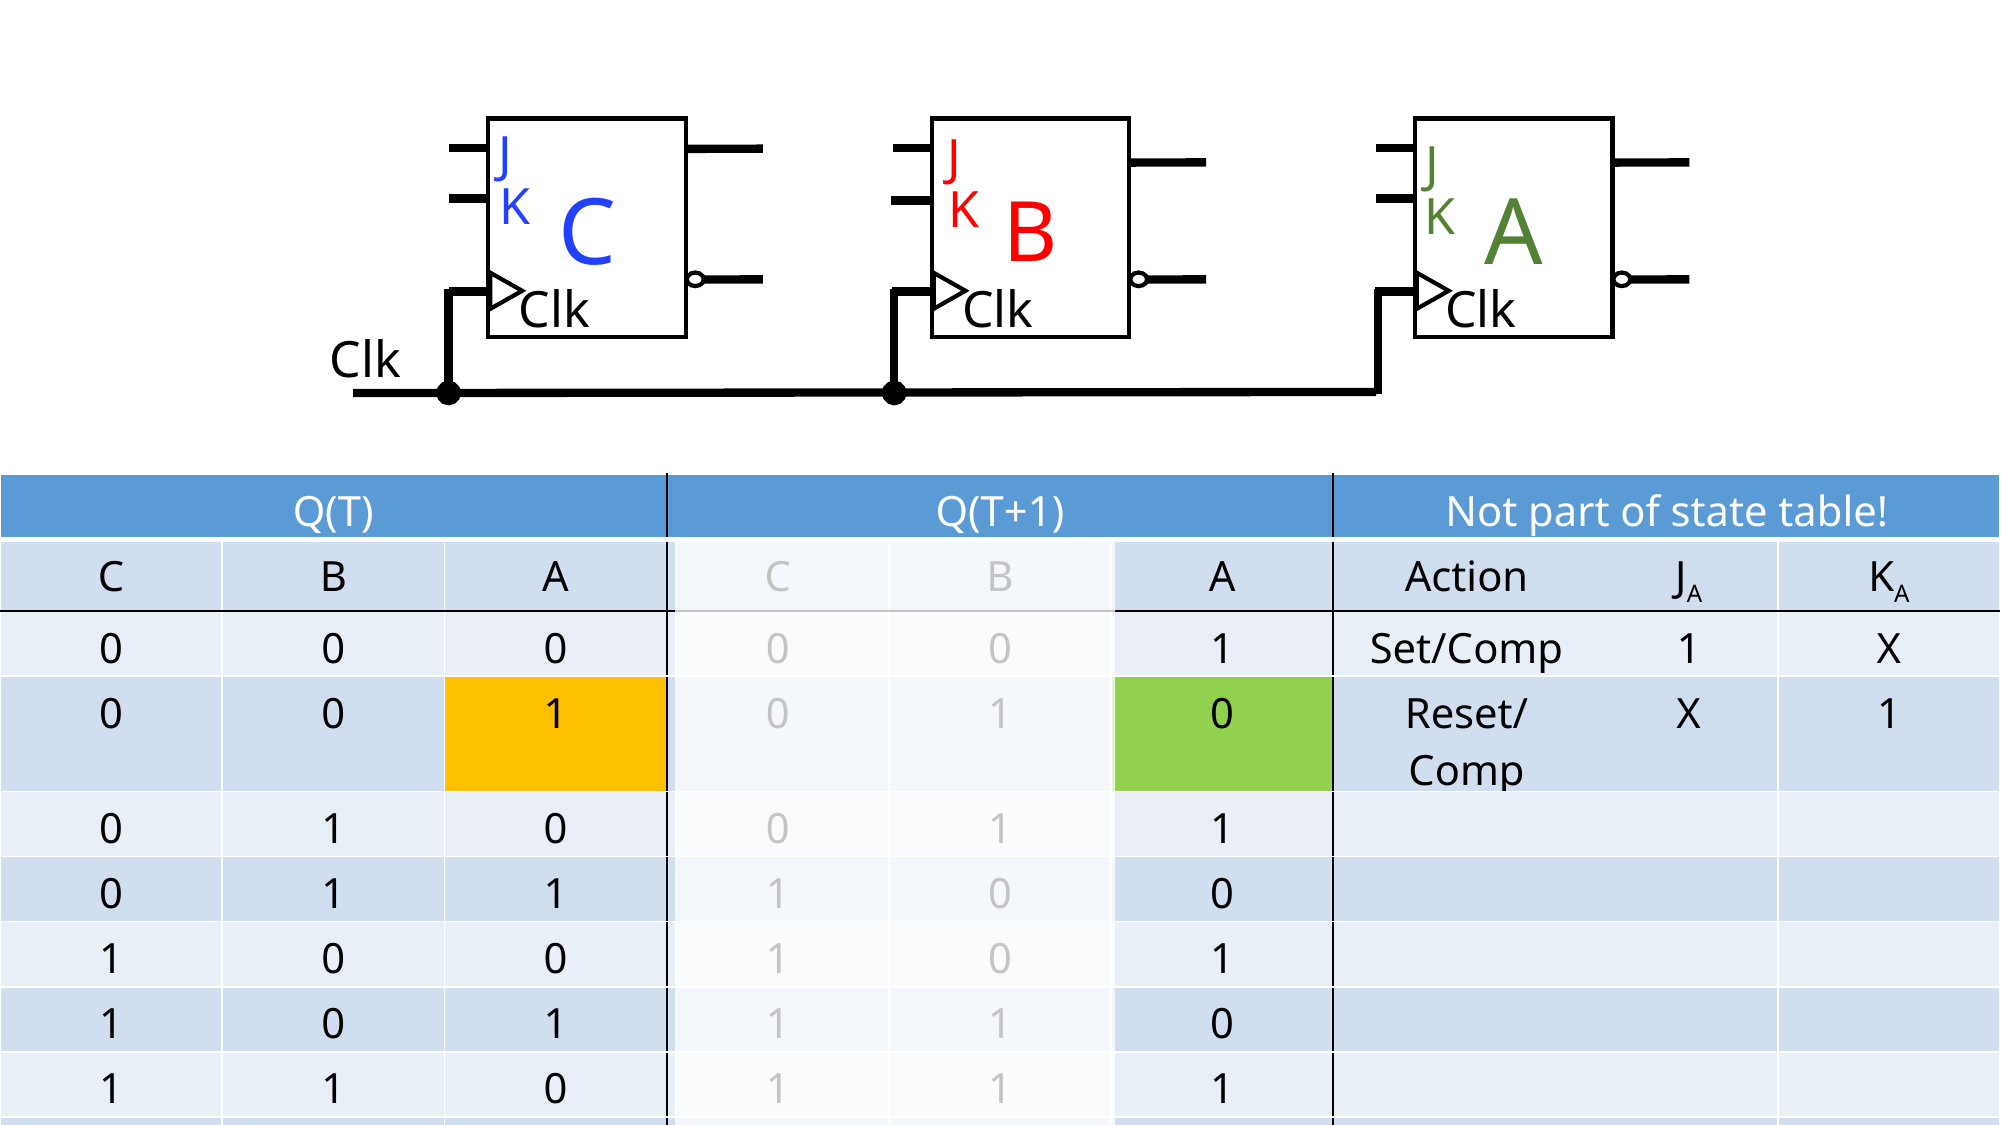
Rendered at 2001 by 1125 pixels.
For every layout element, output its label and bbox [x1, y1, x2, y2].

table_cell [223, 922, 444, 986]
table_cell [1334, 857, 1777, 921]
table_cell [1334, 542, 1777, 610]
table_cell [668, 792, 674, 856]
table_cell [668, 922, 674, 986]
table_cell [223, 1053, 444, 1116]
text_box [674, 539, 1116, 1125]
table_header [668, 475, 1332, 537]
table_cell [668, 857, 674, 921]
table_cell [1116, 922, 1332, 986]
table_cell [1, 857, 221, 921]
table_cell [1116, 542, 1332, 610]
table_cell [1334, 988, 1777, 1051]
table_cell [223, 988, 444, 1051]
table_cell [223, 792, 444, 856]
table_cell [1779, 922, 1999, 986]
table_cell [1116, 1053, 1332, 1116]
table_cell [1334, 792, 1777, 856]
table_cell [1779, 542, 1999, 610]
table_cell [1, 792, 221, 856]
table_cell [223, 542, 444, 610]
table_cell [223, 612, 444, 675]
table_cell [1, 1053, 221, 1116]
table_cell [1334, 1053, 1777, 1116]
table_cell [1116, 792, 1332, 856]
table_cell [445, 677, 666, 791]
table_cell [1779, 1118, 1999, 1125]
table_cell [445, 988, 666, 1051]
table_cell [1, 612, 221, 675]
table_cell [1, 988, 221, 1051]
table_cell [445, 857, 666, 921]
table_cell [1116, 677, 1332, 791]
table_header [1, 475, 666, 537]
table_cell [223, 857, 444, 921]
table_cell [1779, 612, 1999, 675]
table_cell [1116, 612, 1332, 675]
table_cell [1334, 612, 1777, 675]
table_cell [445, 1118, 666, 1125]
table_cell [1779, 677, 1999, 791]
table_cell [668, 988, 674, 1051]
table_cell [1, 1118, 221, 1125]
table_cell [1, 677, 221, 791]
table_cell [668, 542, 674, 610]
table_cell [1779, 792, 1999, 856]
table_cell [668, 1053, 674, 1116]
table_cell [668, 677, 674, 791]
table_cell [445, 1053, 666, 1116]
table_cell [668, 1118, 674, 1125]
table_cell [1, 922, 221, 986]
table_header [1334, 475, 1999, 537]
table_cell [1334, 677, 1777, 791]
table_cell [1, 542, 221, 610]
table_cell [668, 612, 674, 675]
table_cell [1779, 1053, 1999, 1116]
table_cell [1334, 922, 1777, 986]
table_cell [1116, 1118, 1332, 1125]
table_cell [1779, 988, 1999, 1051]
table_cell [445, 612, 666, 675]
text_box [315, 115, 1690, 395]
table_cell [445, 792, 666, 856]
table_cell [1334, 1118, 1777, 1125]
table_cell [223, 677, 444, 791]
table_cell [1116, 857, 1332, 921]
table_cell [445, 542, 666, 610]
table_cell [445, 922, 666, 986]
table_cell [1116, 988, 1332, 1051]
table_cell [1779, 857, 1999, 921]
table_cell [223, 1118, 444, 1125]
